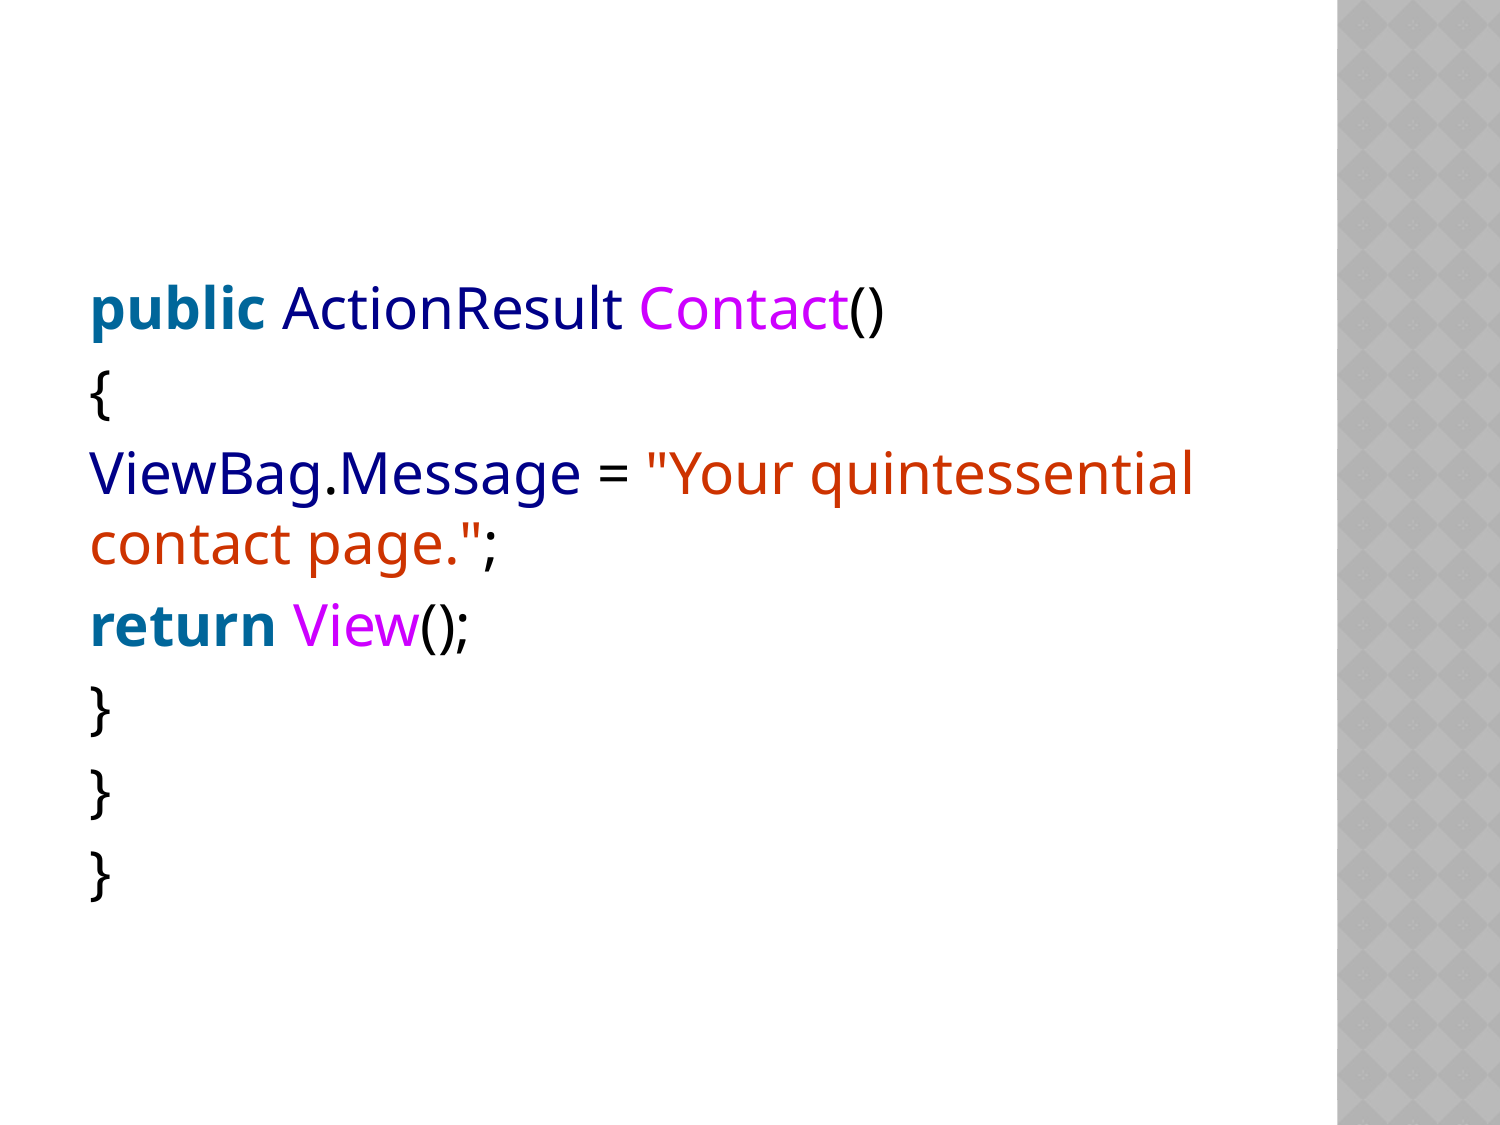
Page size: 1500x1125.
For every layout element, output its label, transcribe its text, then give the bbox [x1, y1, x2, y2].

list public ActionResult Contact() { ViewBag.Message = "Your quintessential contact page."; return View(); } } } [75, 264, 1263, 1059]
